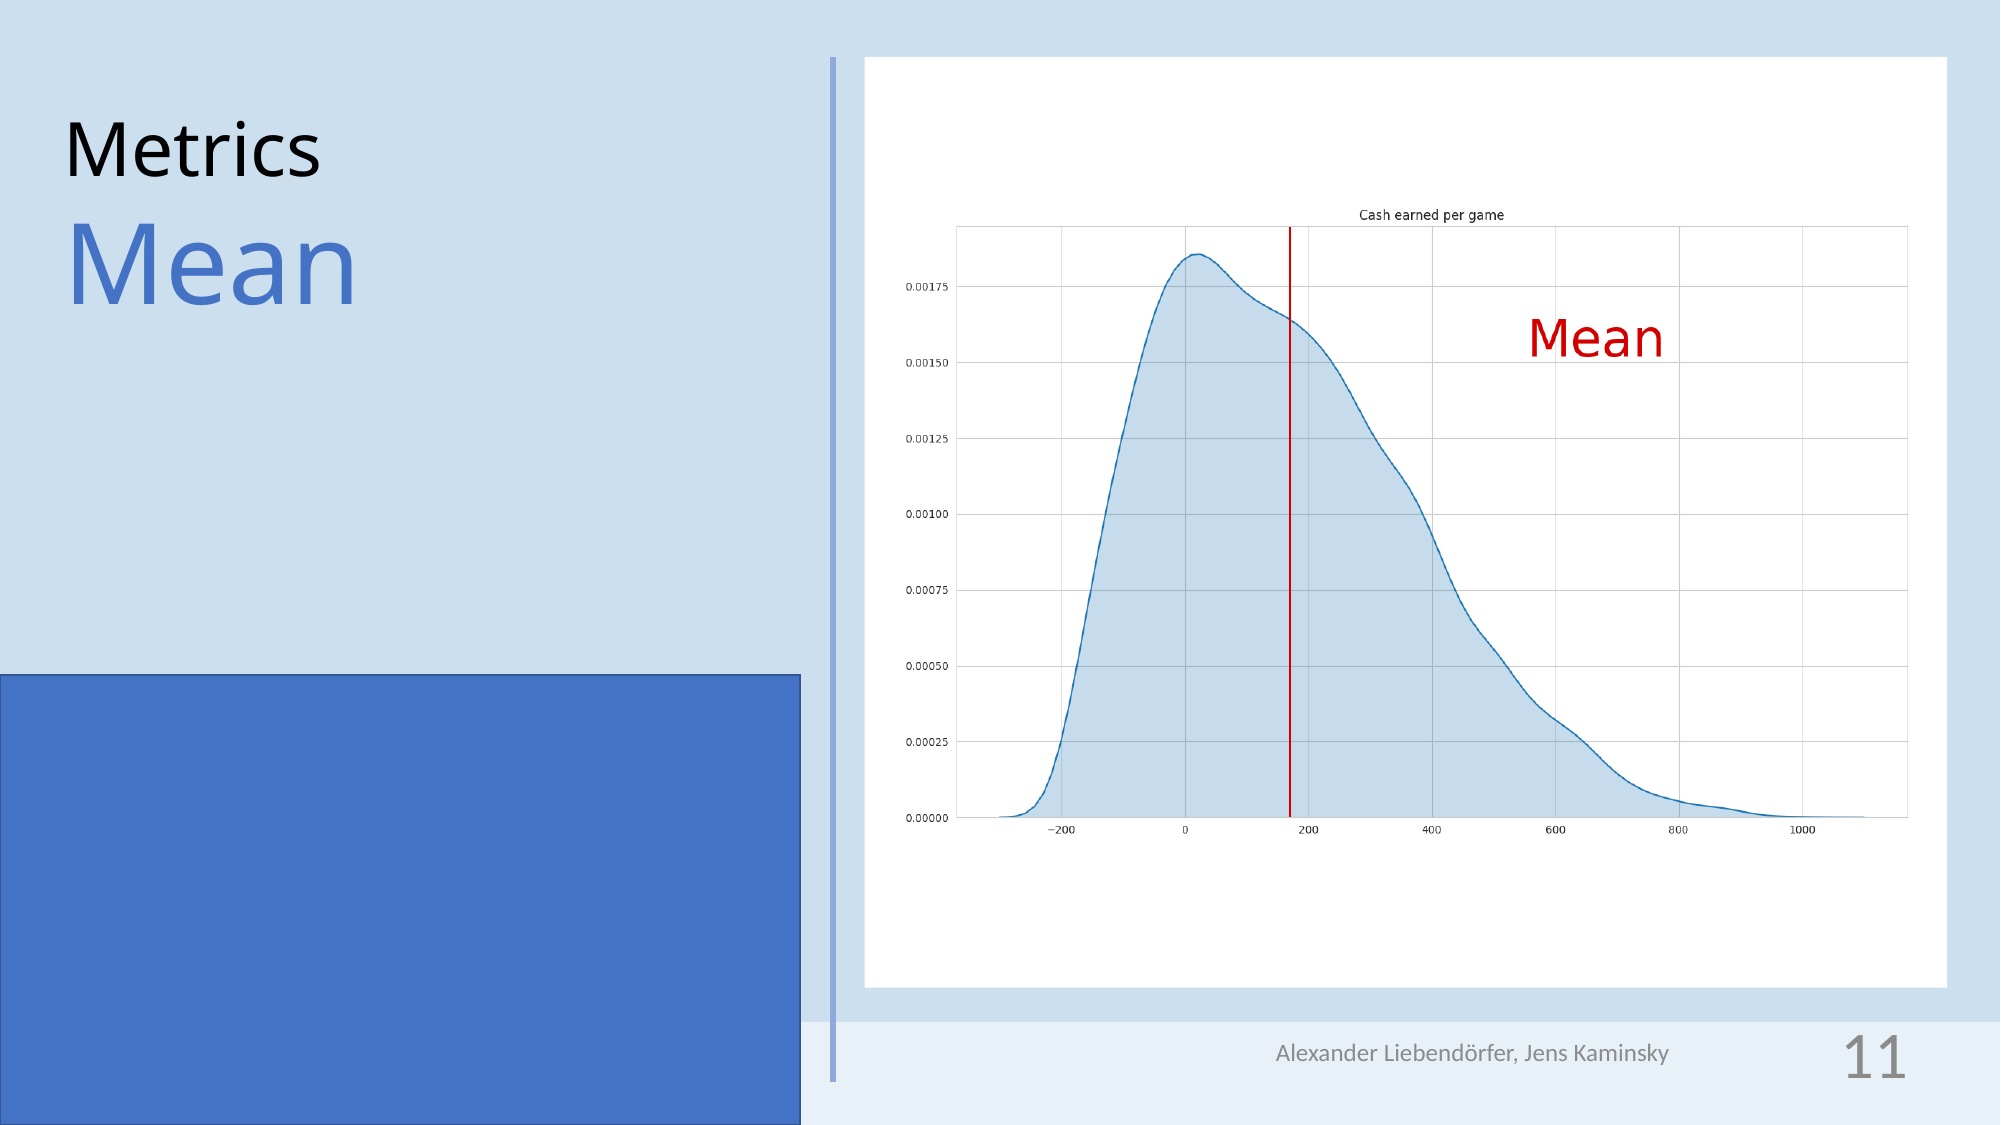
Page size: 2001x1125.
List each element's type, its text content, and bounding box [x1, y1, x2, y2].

text_box [801, 1021, 2000, 1125]
text_box [864, 56, 1948, 989]
picture [897, 201, 1914, 843]
text_box [0, 674, 801, 1125]
slide_number 11 [1811, 1021, 1923, 1082]
text_box Metrics Mean [48, 94, 800, 334]
footer Alexander Liebendörfer, Jens Kaminsky [1135, 1021, 1811, 1082]
